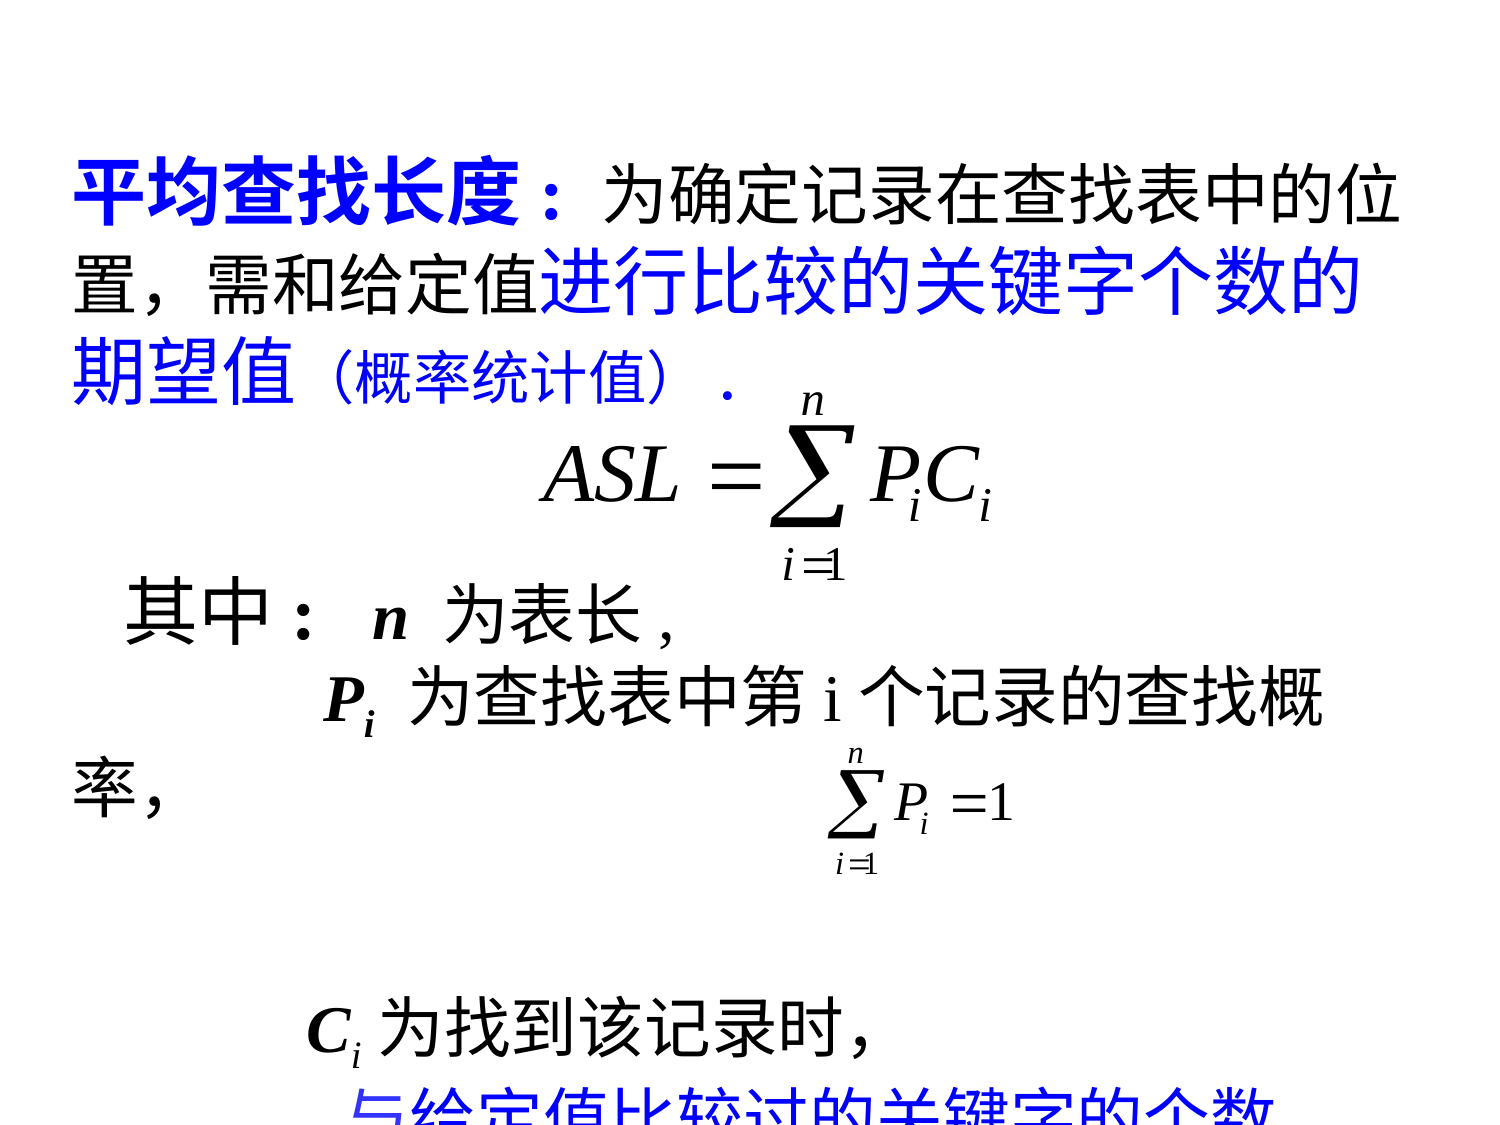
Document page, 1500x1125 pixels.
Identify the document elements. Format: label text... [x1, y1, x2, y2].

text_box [524, 361, 1013, 599]
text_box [818, 727, 1020, 887]
text_box 平均查找长度: 为确定记录在查找表中的位置，需和给定值进行比较的关键字个数的期望值（概率统计值）. 其中: n 为表长, Pi 为查找表中第i个记录的查找概率， Ci为找到该记录时， 与给定值比较过的关键字的个数 [57, 137, 1449, 1125]
